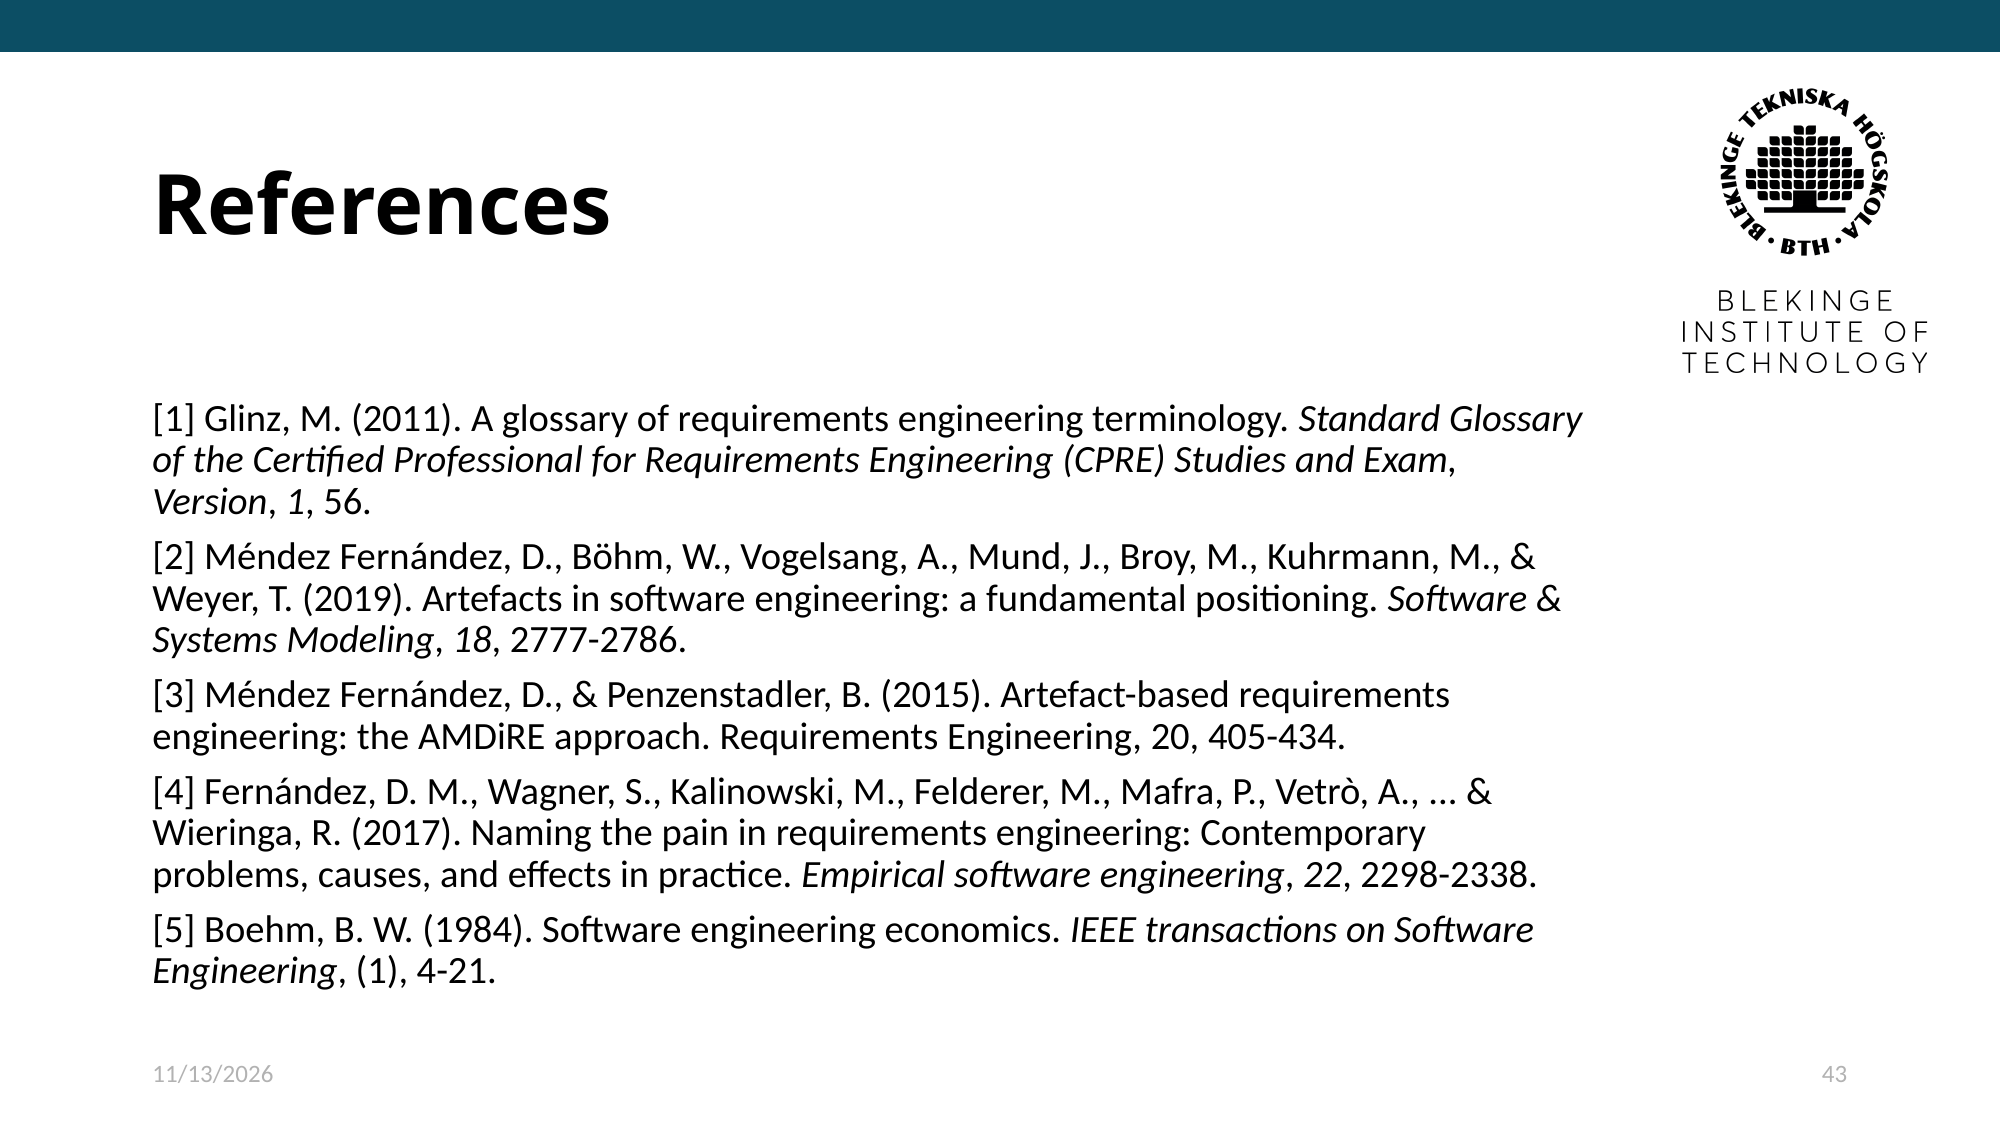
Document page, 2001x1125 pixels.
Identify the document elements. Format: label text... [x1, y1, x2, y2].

slide_number 43 [1412, 1042, 1863, 1103]
list [1] Glinz, M. (2011). A glossary of requirements engineering terminology. Standard Glossary of the Certified Professional for Requirements Engineering (CPRE) Studies and Exam, Version, 1, 56. [2] Méndez Fernández, D., Böhm, W., Vogelsang, A., Mund, J., Broy, M., Kuhrmann, M., & Weyer, T. (2019). Artefacts in software engineering: a fundamental positioning. Software & Systems Modeling, 18, 2777-2786. [3] Méndez Fernández, D., & Penzenstadler, B. (2015). Artefact-based requirements engineering: the AMDiRE approach. Requirements Engineering, 20, 405-434. [4] Fernández, D. M., Wagner, S., Kalinowski, M., Felderer, M., Mafra, P., Vetrò, A., ... & Wieringa, R. (2017). Naming the pain in requirements engineering: Contemporary problems, causes, and effects in practice. Empirical software engineering, 22, 2298-2338. [5] Boehm, B. W. (1984). Software engineering economics. IEEE transactions on Software Engineering, (1), 4-21. [137, 390, 1604, 1014]
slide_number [137, 1042, 588, 1103]
title References [137, 155, 1604, 373]
